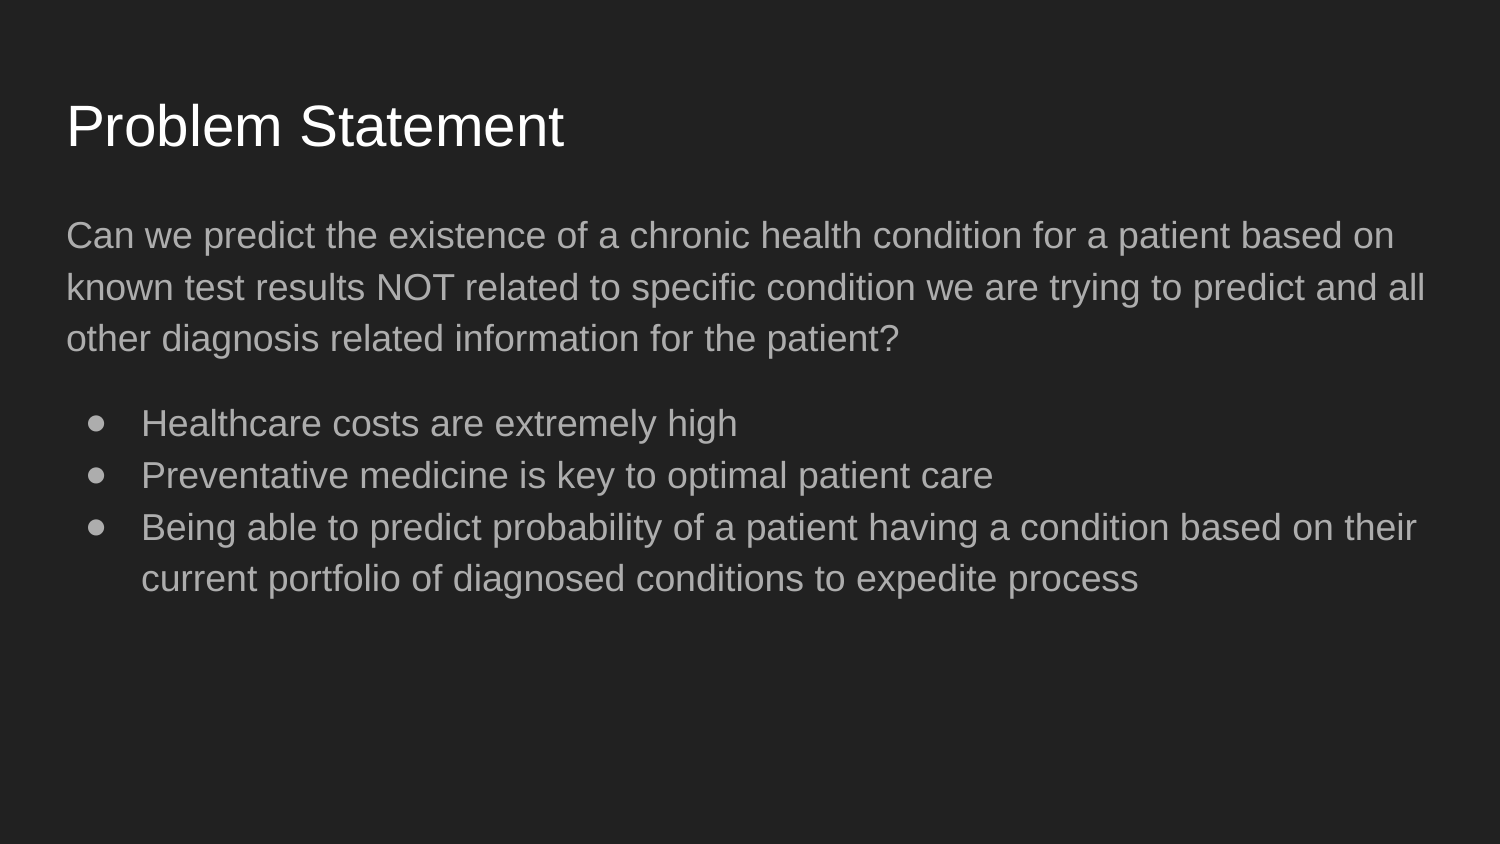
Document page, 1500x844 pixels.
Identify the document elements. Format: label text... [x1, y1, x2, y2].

title Problem Statement [51, 72, 1449, 167]
list Can we predict the existence of a chronic health condition for a patient based on known test results NOT related to specific condition we are trying to predict and all other diagnosis related information for the patient? Healthcare costs are extremely high Preventative medicine is key to optimal patient care Being able to predict probability of a patient having a condition based on their current portfolio of diagnosed conditions to expedite process [51, 189, 1449, 750]
